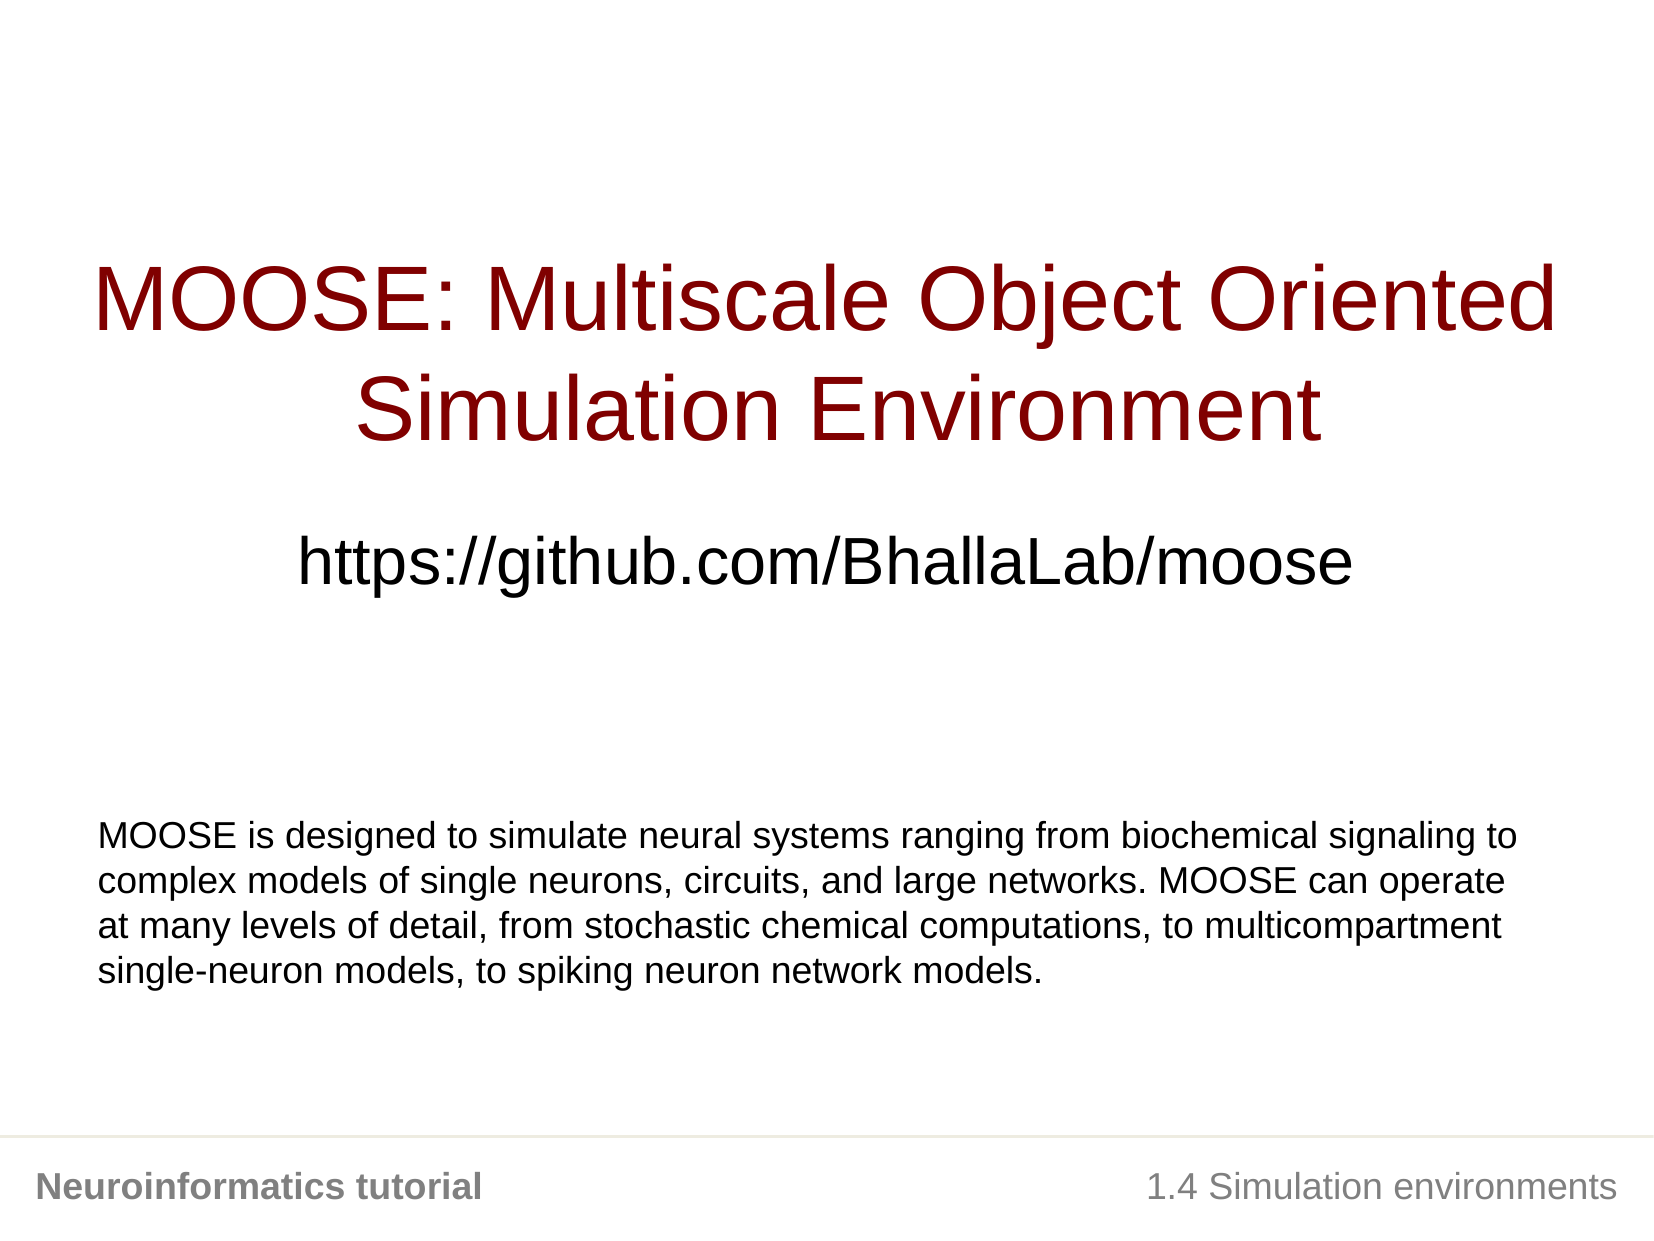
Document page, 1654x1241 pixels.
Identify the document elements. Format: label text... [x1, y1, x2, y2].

text_box https://github.com/BhallaLab/moose [82, 501, 1571, 609]
text_box Neuroinformatics tutorial [35, 1151, 508, 1217]
text_box 1.4 Simulation environments [1098, 1151, 1619, 1217]
text_box MOOSE: Multiscale Object Oriented Simulation Environment [82, 241, 1571, 449]
text_box MOOSE is designed to simulate neural systems ranging from biochemical signaling to complex models of single neurons, circuits, and large networks. MOOSE can operate at many levels of detail, from stochastic chemical computations, to multicompartment single-neuron models, to spiking neuron network models. [82, 803, 1544, 986]
